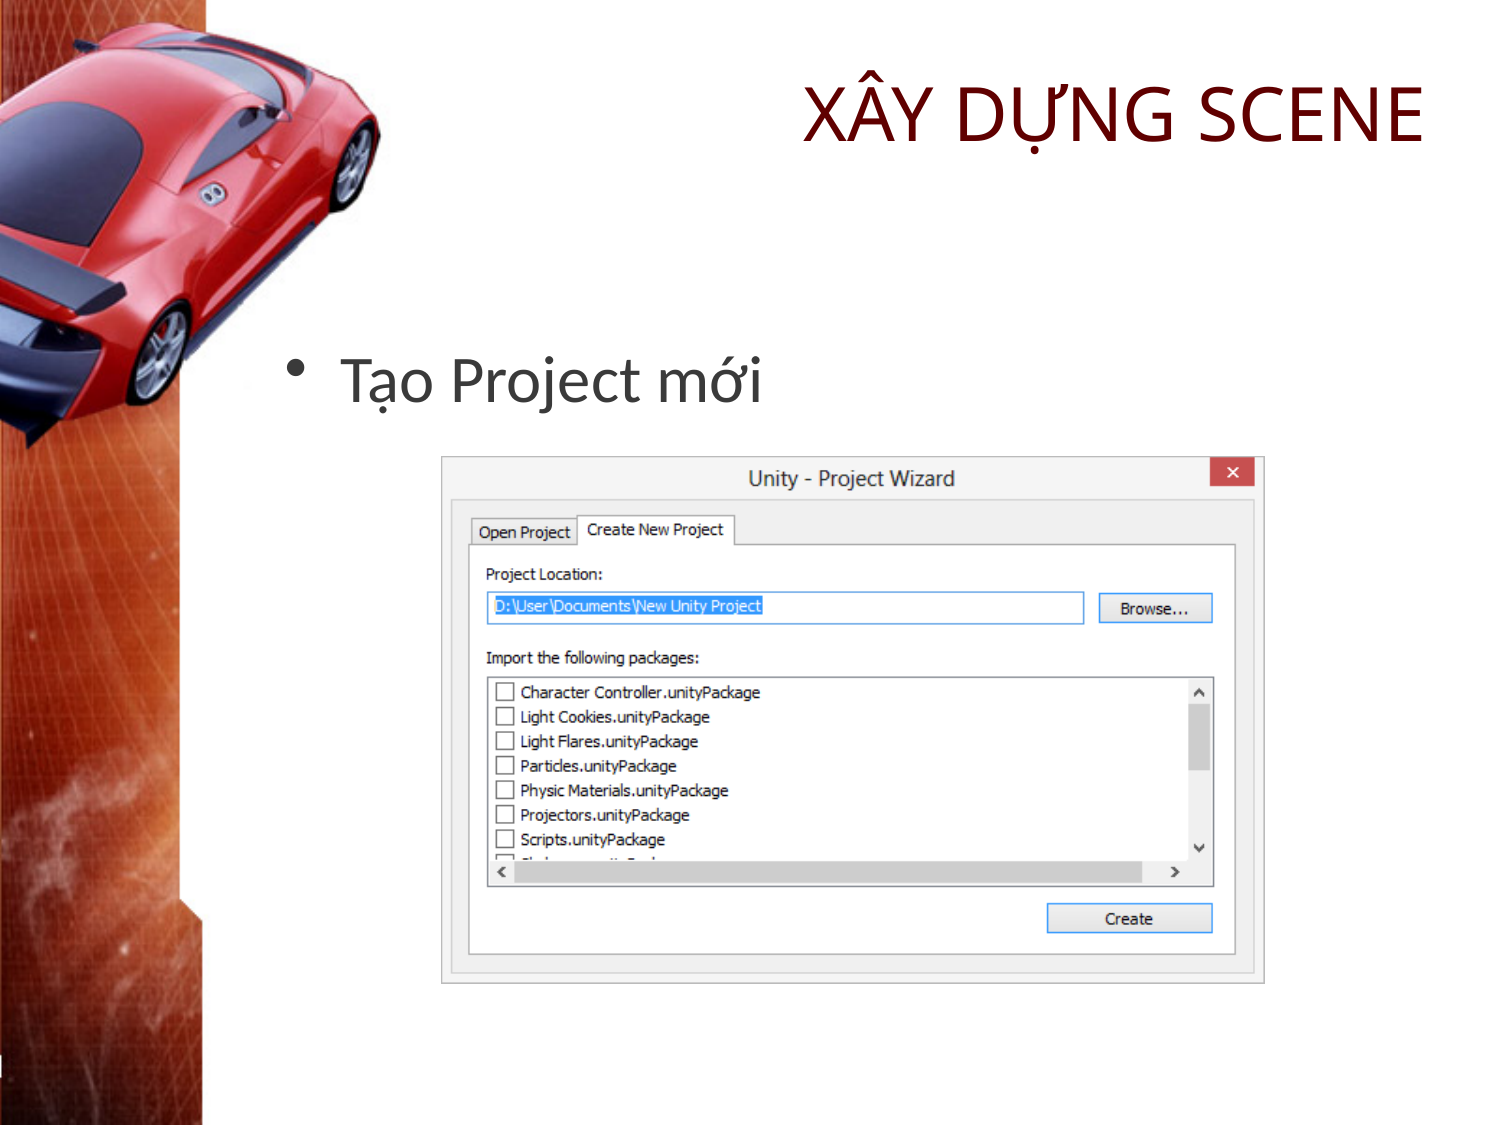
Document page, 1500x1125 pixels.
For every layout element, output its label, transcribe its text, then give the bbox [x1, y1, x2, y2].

picture [0, 0, 1500, 1125]
title XÂY DỰNG SCENE [253, 58, 1442, 166]
list Tạo Project mới [269, 328, 1425, 1055]
